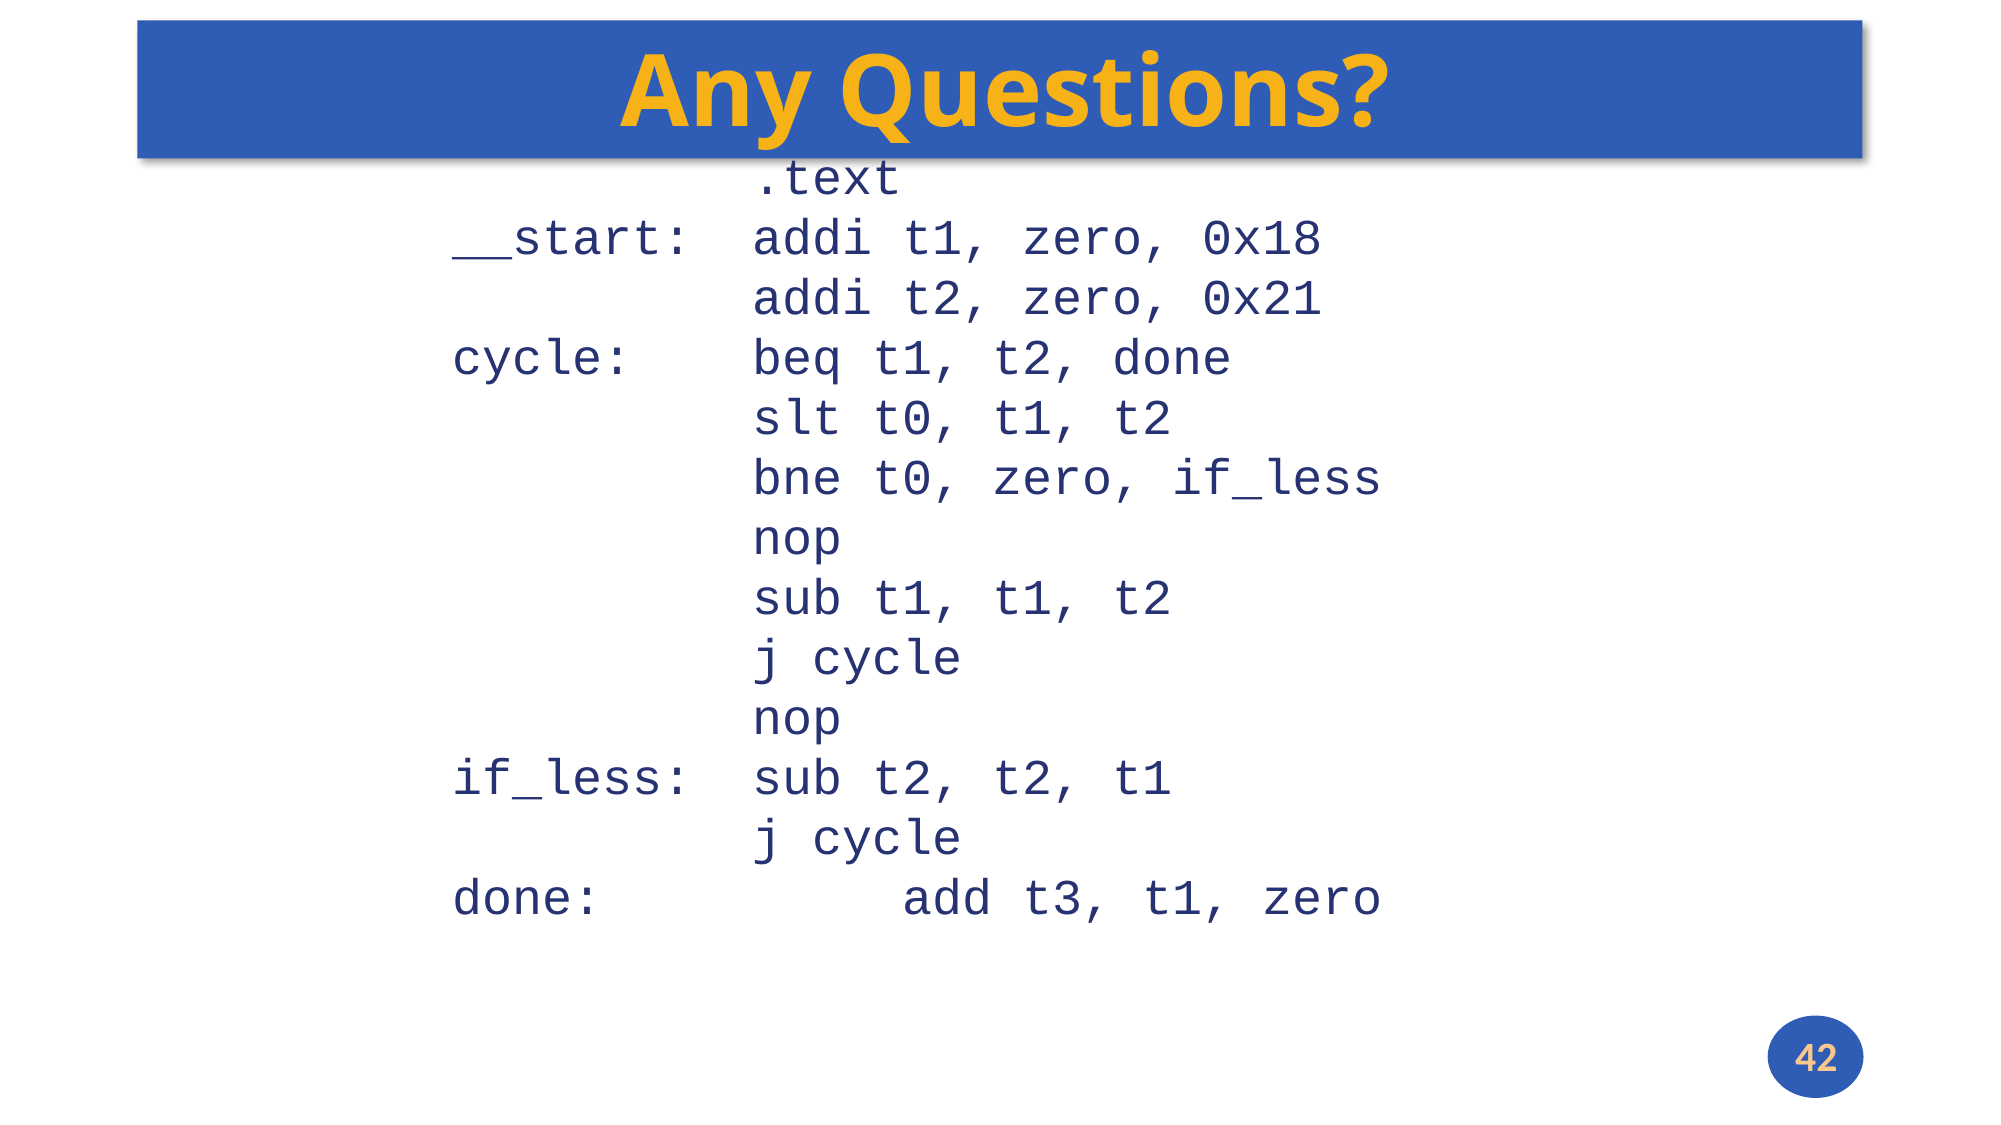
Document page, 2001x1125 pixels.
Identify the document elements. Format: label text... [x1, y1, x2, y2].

title Any Questions? [137, 17, 1863, 156]
text_box .text __start: addi t1, zero, 0x18 addi t2, zero, 0x21 cycle: beq t1, t2, done slt t0, t1, t2 bne t0, zero, if_less nop sub t1, t1, t2 j cycle nop if_less: sub t2, t2, t1 j cycle done: add t3, t1, zero [437, 156, 1672, 933]
slide_number 42 [1767, 1015, 1866, 1095]
